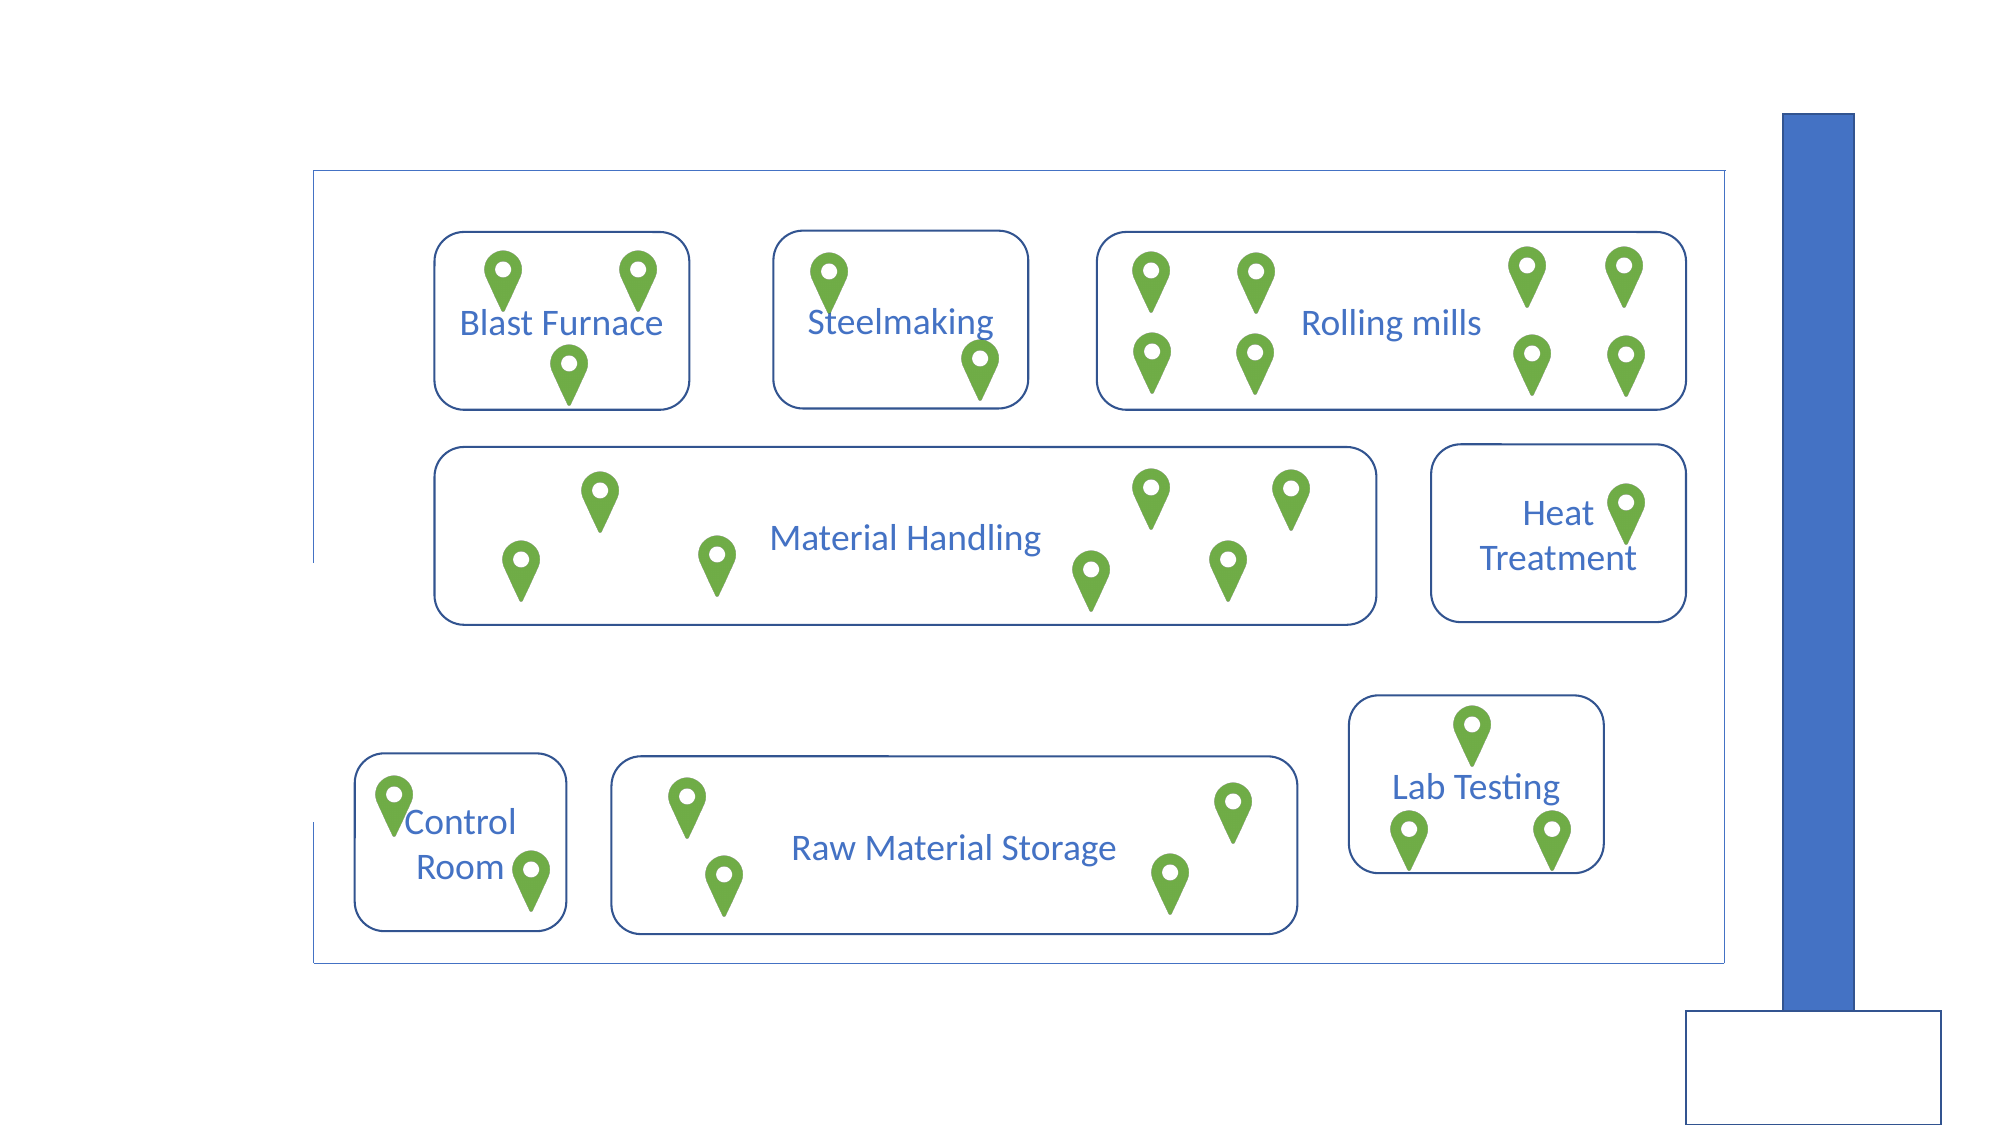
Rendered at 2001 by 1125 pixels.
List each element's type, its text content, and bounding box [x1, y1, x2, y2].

picture [1429, 693, 1515, 779]
picture [1484, 234, 1570, 320]
text_box Raw Material Storage [610, 755, 1299, 936]
picture [488, 838, 574, 924]
picture [478, 459, 643, 614]
picture [526, 332, 612, 418]
picture [673, 523, 760, 609]
text_box Heat Treatment [1430, 443, 1688, 624]
picture [937, 327, 1023, 413]
picture [460, 238, 546, 324]
picture [644, 765, 767, 929]
picture [1509, 797, 1595, 884]
text_box Material Handling [433, 445, 1378, 626]
picture [1581, 234, 1667, 320]
picture [786, 240, 872, 326]
picture [350, 763, 437, 850]
text_box Lab Testing [1347, 694, 1605, 875]
picture [1489, 322, 1575, 408]
picture [595, 238, 681, 324]
text_box Rolling mills [1095, 230, 1688, 411]
text_box Steelmaking [772, 229, 1030, 410]
picture [1212, 240, 1299, 407]
picture [1048, 456, 1334, 624]
picture [1583, 471, 1669, 557]
text_box [1685, 1010, 1942, 1125]
text_box Control Room [353, 752, 568, 933]
picture [1366, 797, 1452, 884]
text_box [1782, 113, 1855, 1010]
picture [1583, 323, 1669, 409]
picture [1108, 239, 1195, 406]
picture [1127, 769, 1276, 927]
text_box Blast Furnace [433, 230, 691, 411]
